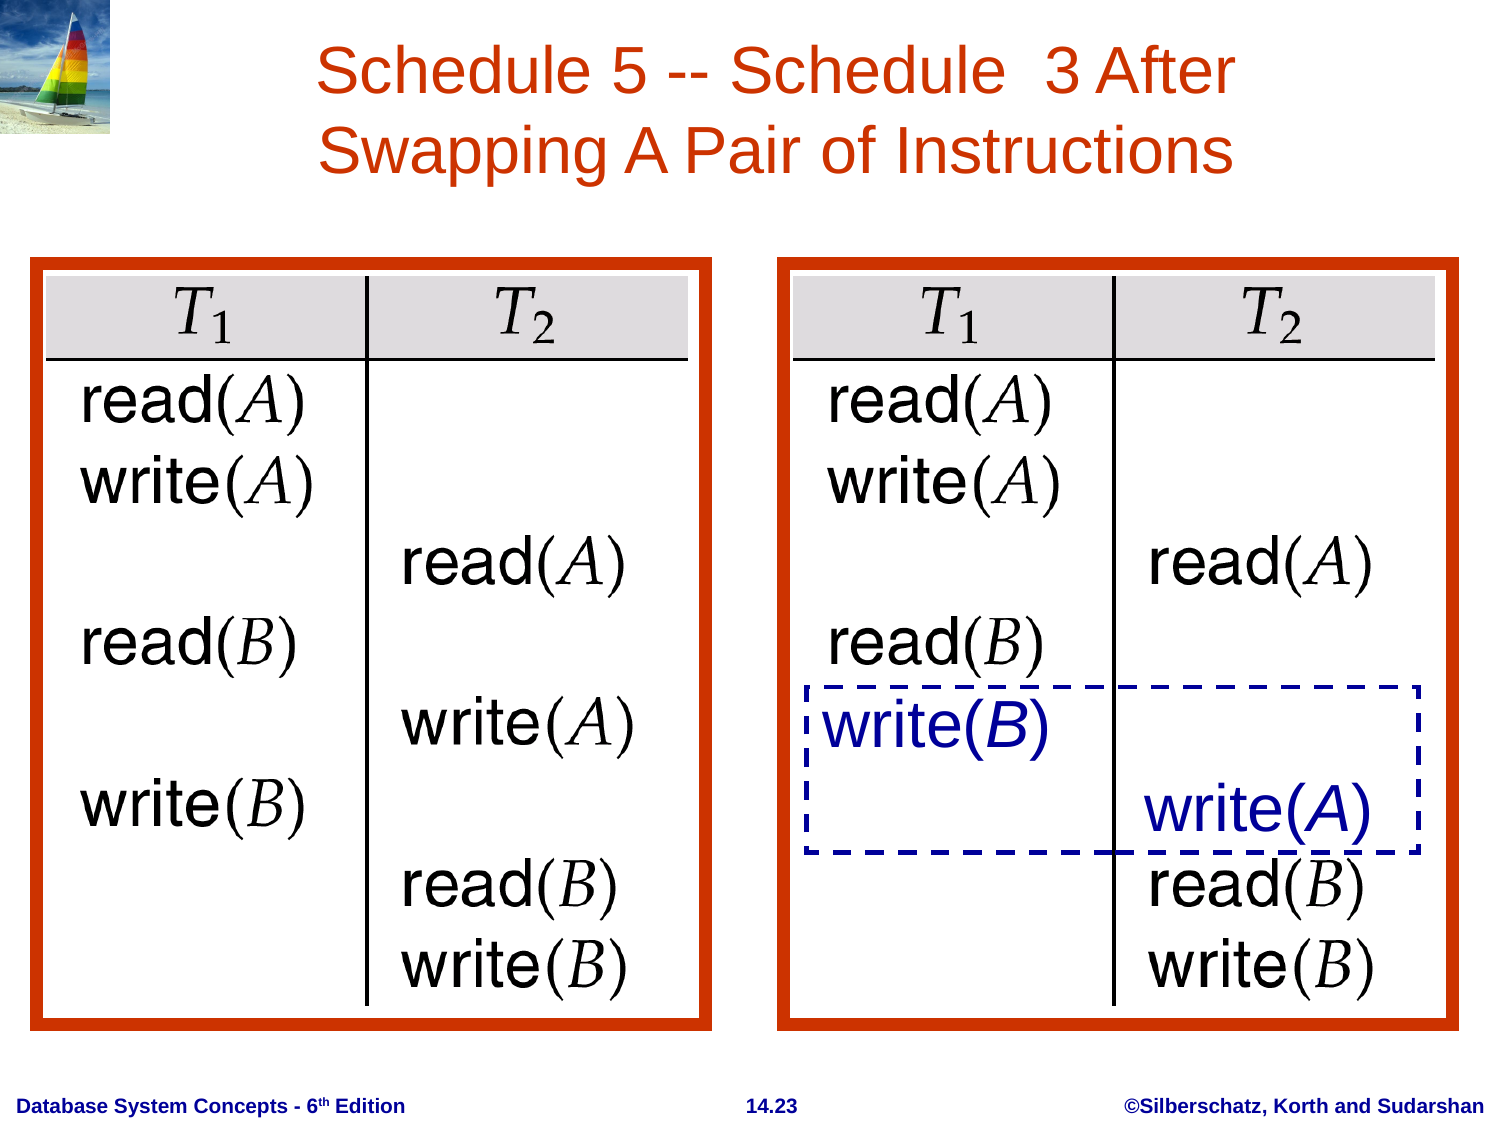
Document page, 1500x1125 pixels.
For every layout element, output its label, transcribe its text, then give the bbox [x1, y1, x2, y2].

picture [42, 269, 700, 1019]
picture [0, 0, 110, 134]
text_box Schedule 5 -- Schedule 3 After Swapping A Pair of Instructions [155, 0, 1398, 194]
picture [789, 269, 1447, 1019]
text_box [805, 686, 1419, 854]
